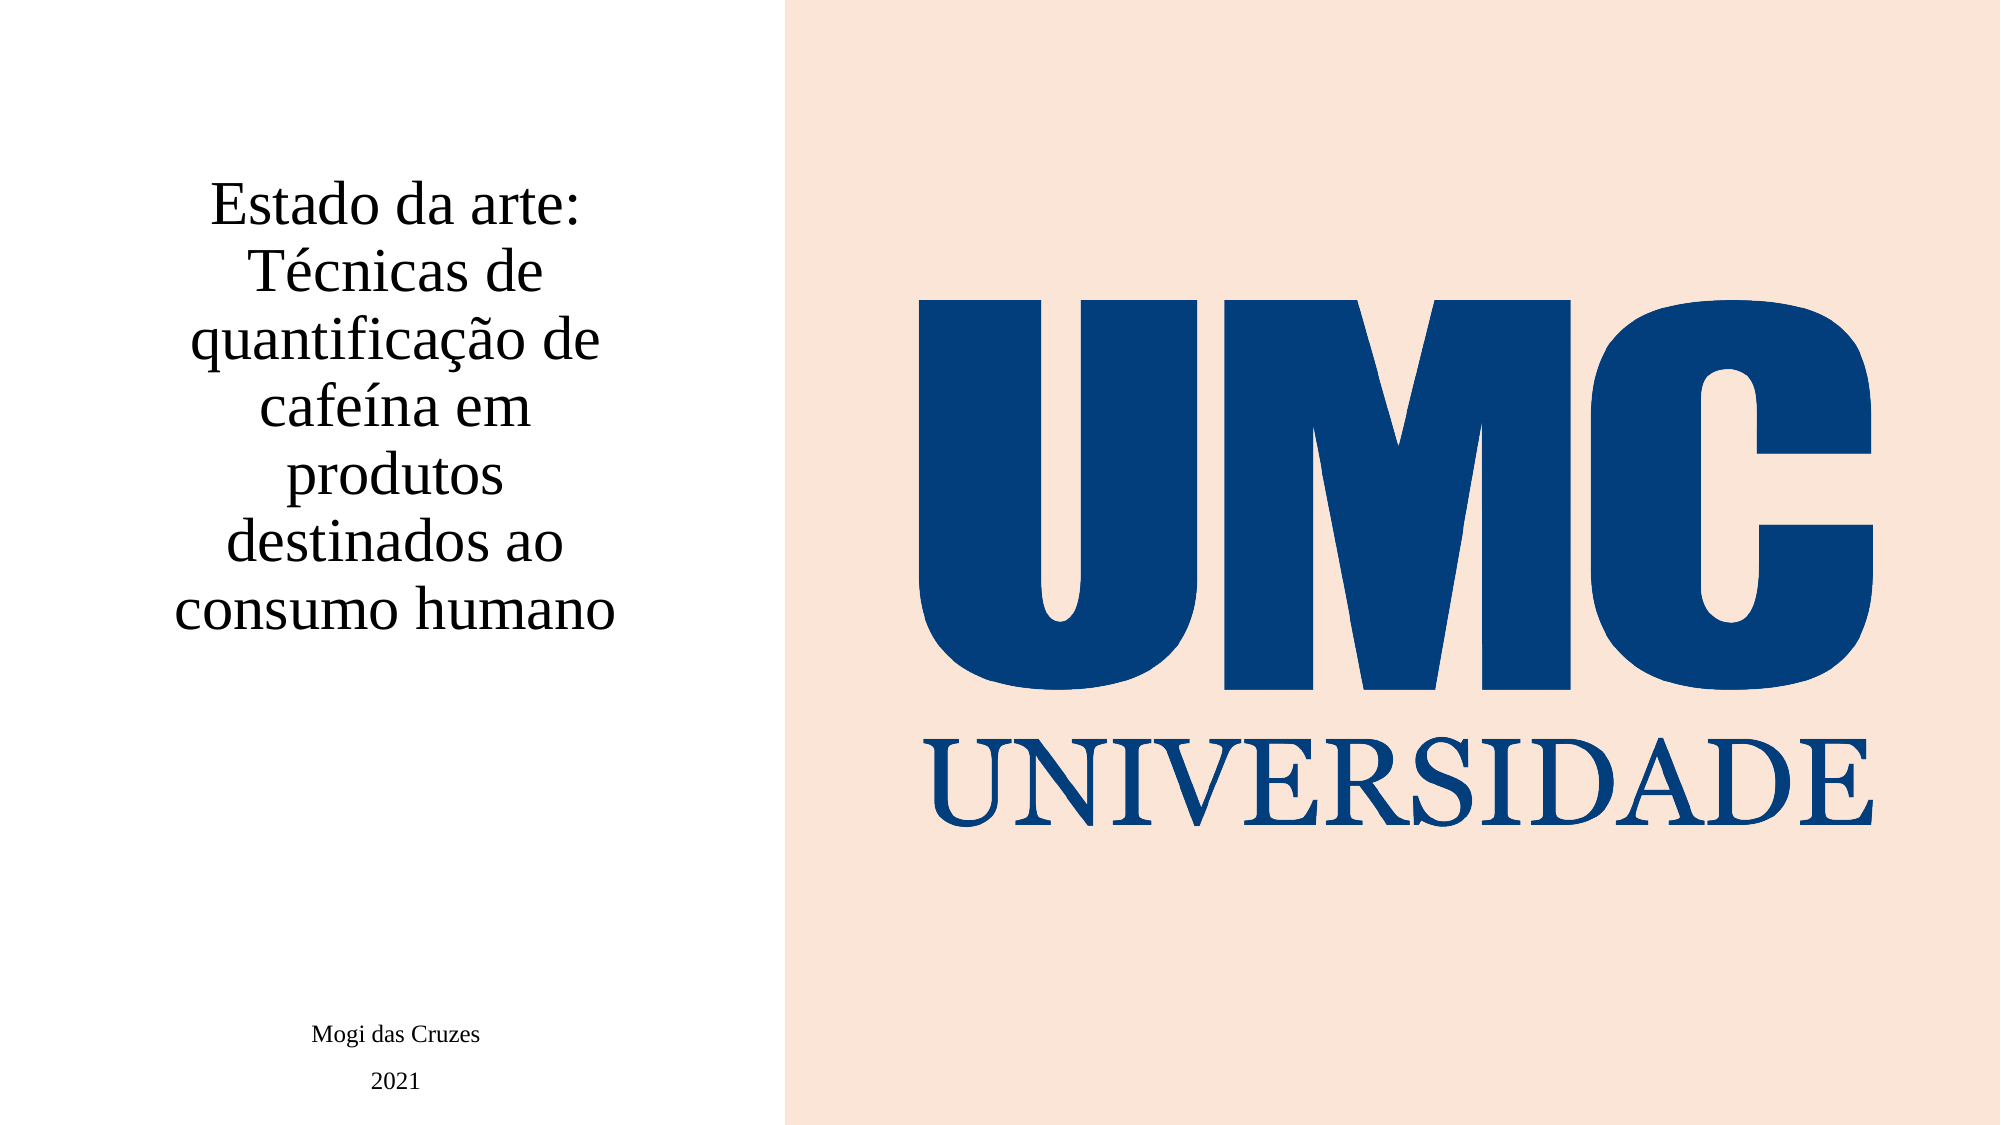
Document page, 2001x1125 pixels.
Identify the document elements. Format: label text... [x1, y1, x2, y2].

text_box [784, 0, 2000, 1125]
text_box [0, 0, 784, 1125]
title Estado da arte: Técnicas de quantificação de cafeína em produtos destinados ao consumo humano [153, 111, 639, 651]
picture [896, 273, 1889, 852]
subtitle Mogi das Cruzes 2021 [175, 1013, 616, 1125]
